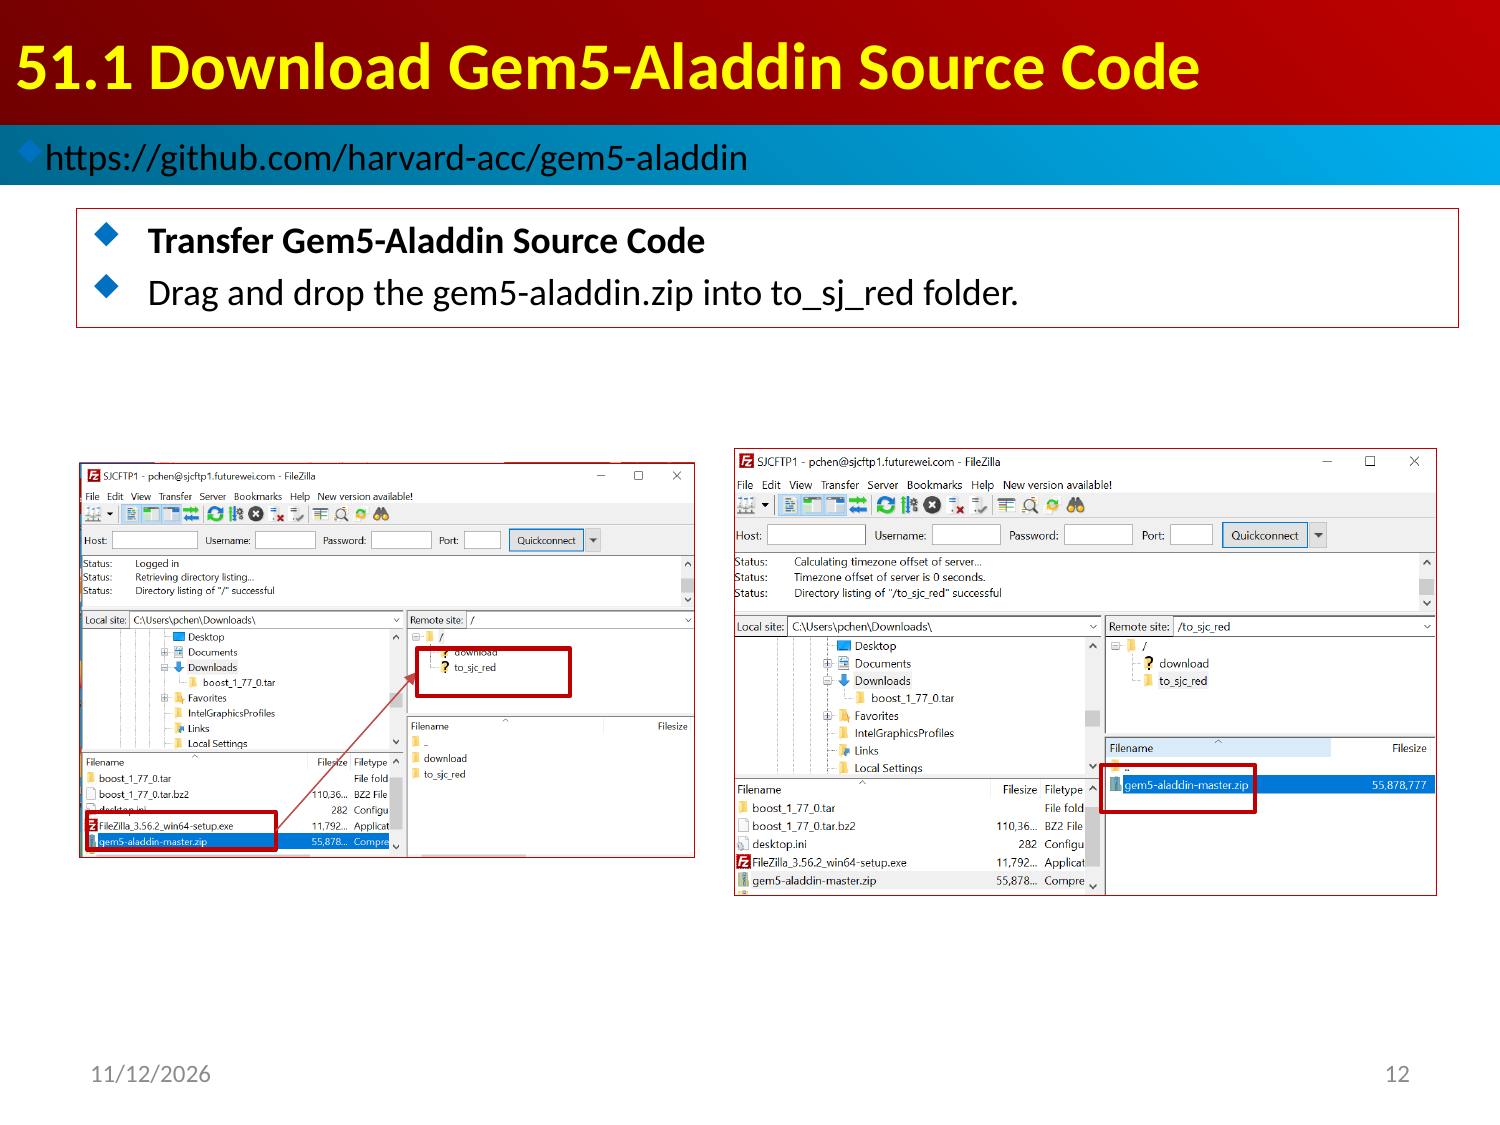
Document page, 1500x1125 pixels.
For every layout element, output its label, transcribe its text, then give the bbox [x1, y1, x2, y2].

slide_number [75, 1042, 425, 1103]
subtitle Transfer Gem5-Aladdin Source Code Drag and drop the gem5-aladdin.zip into to_sj_red folder. [76, 208, 1459, 328]
picture [734, 448, 1437, 896]
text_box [275, 671, 417, 831]
text_box https://github.com/harvard-acc/gem5-aladdin [0, 125, 1500, 185]
title 51.1 Download Gem5-Aladdin Source Code [0, 0, 1500, 125]
slide_number 12 [1074, 1042, 1425, 1103]
picture [79, 462, 695, 858]
